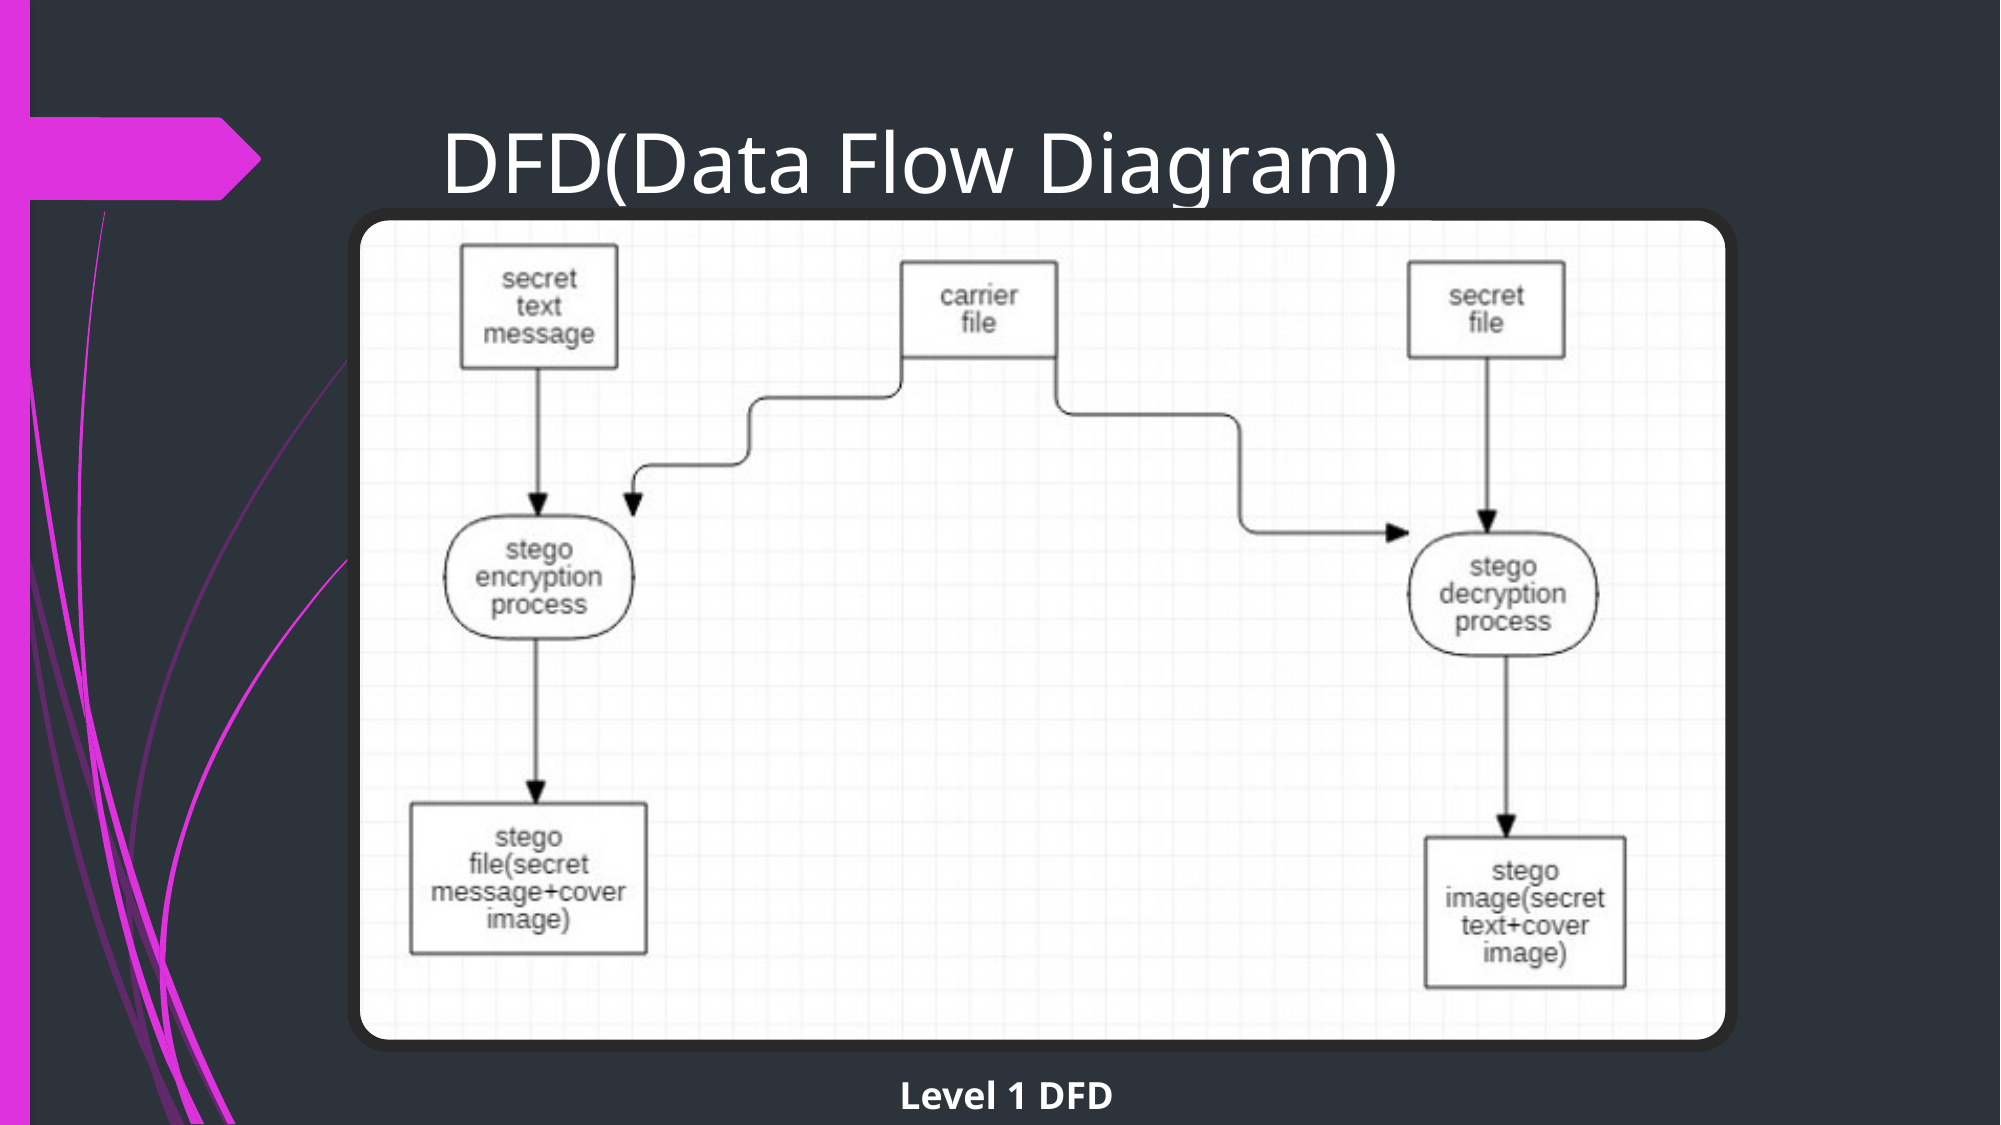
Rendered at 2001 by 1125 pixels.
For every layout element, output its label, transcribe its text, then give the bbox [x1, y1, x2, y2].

text_box Level 1 DFD [884, 1064, 1129, 1125]
picture [353, 213, 1732, 1047]
title DFD(Data Flow Diagram) [425, 102, 1566, 207]
